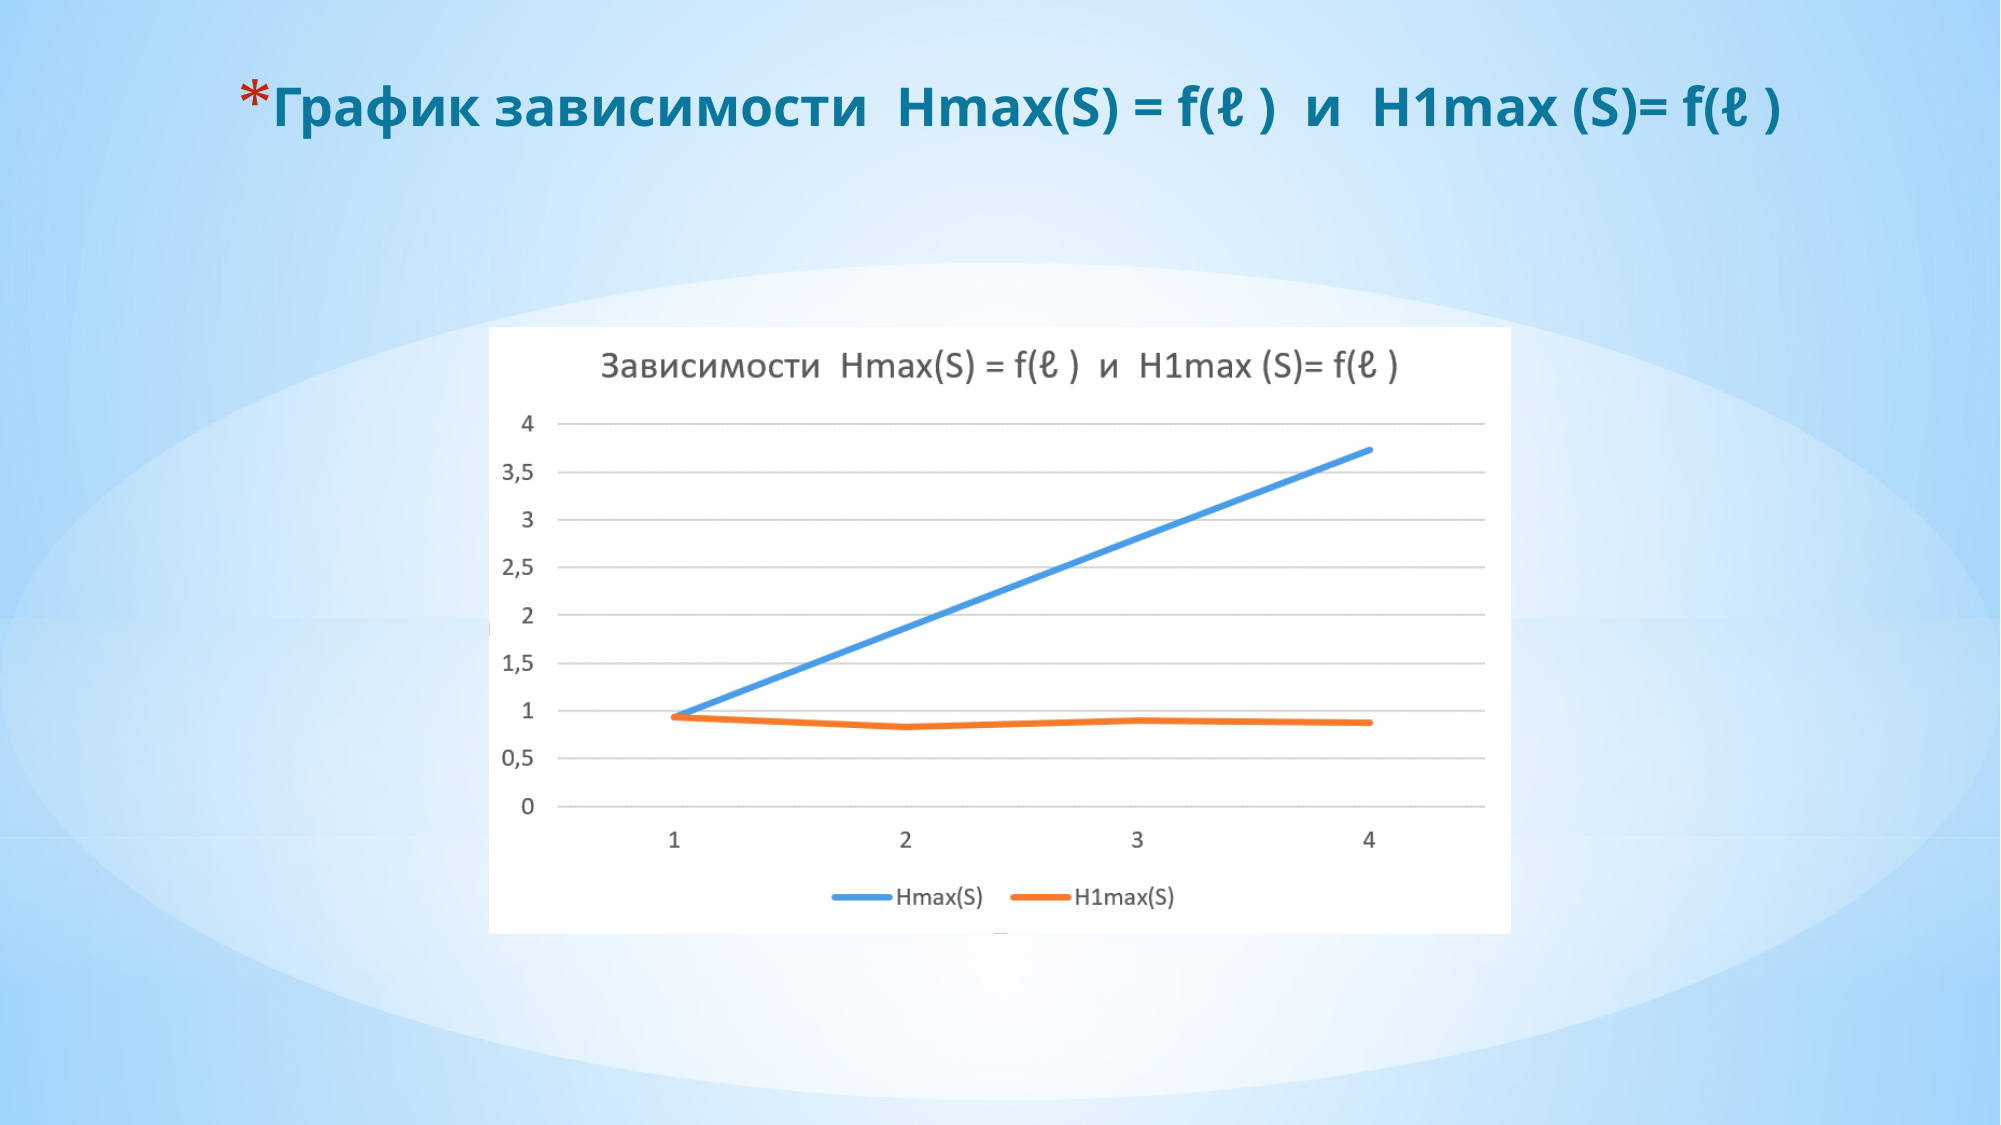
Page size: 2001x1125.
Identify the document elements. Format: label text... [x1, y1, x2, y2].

title График зависимости Hmax(S) = f(ℓ ) и H1max (S)= f(ℓ ) [223, 65, 1799, 207]
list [488, 327, 1512, 934]
text_box [1032, 442, 2000, 1125]
